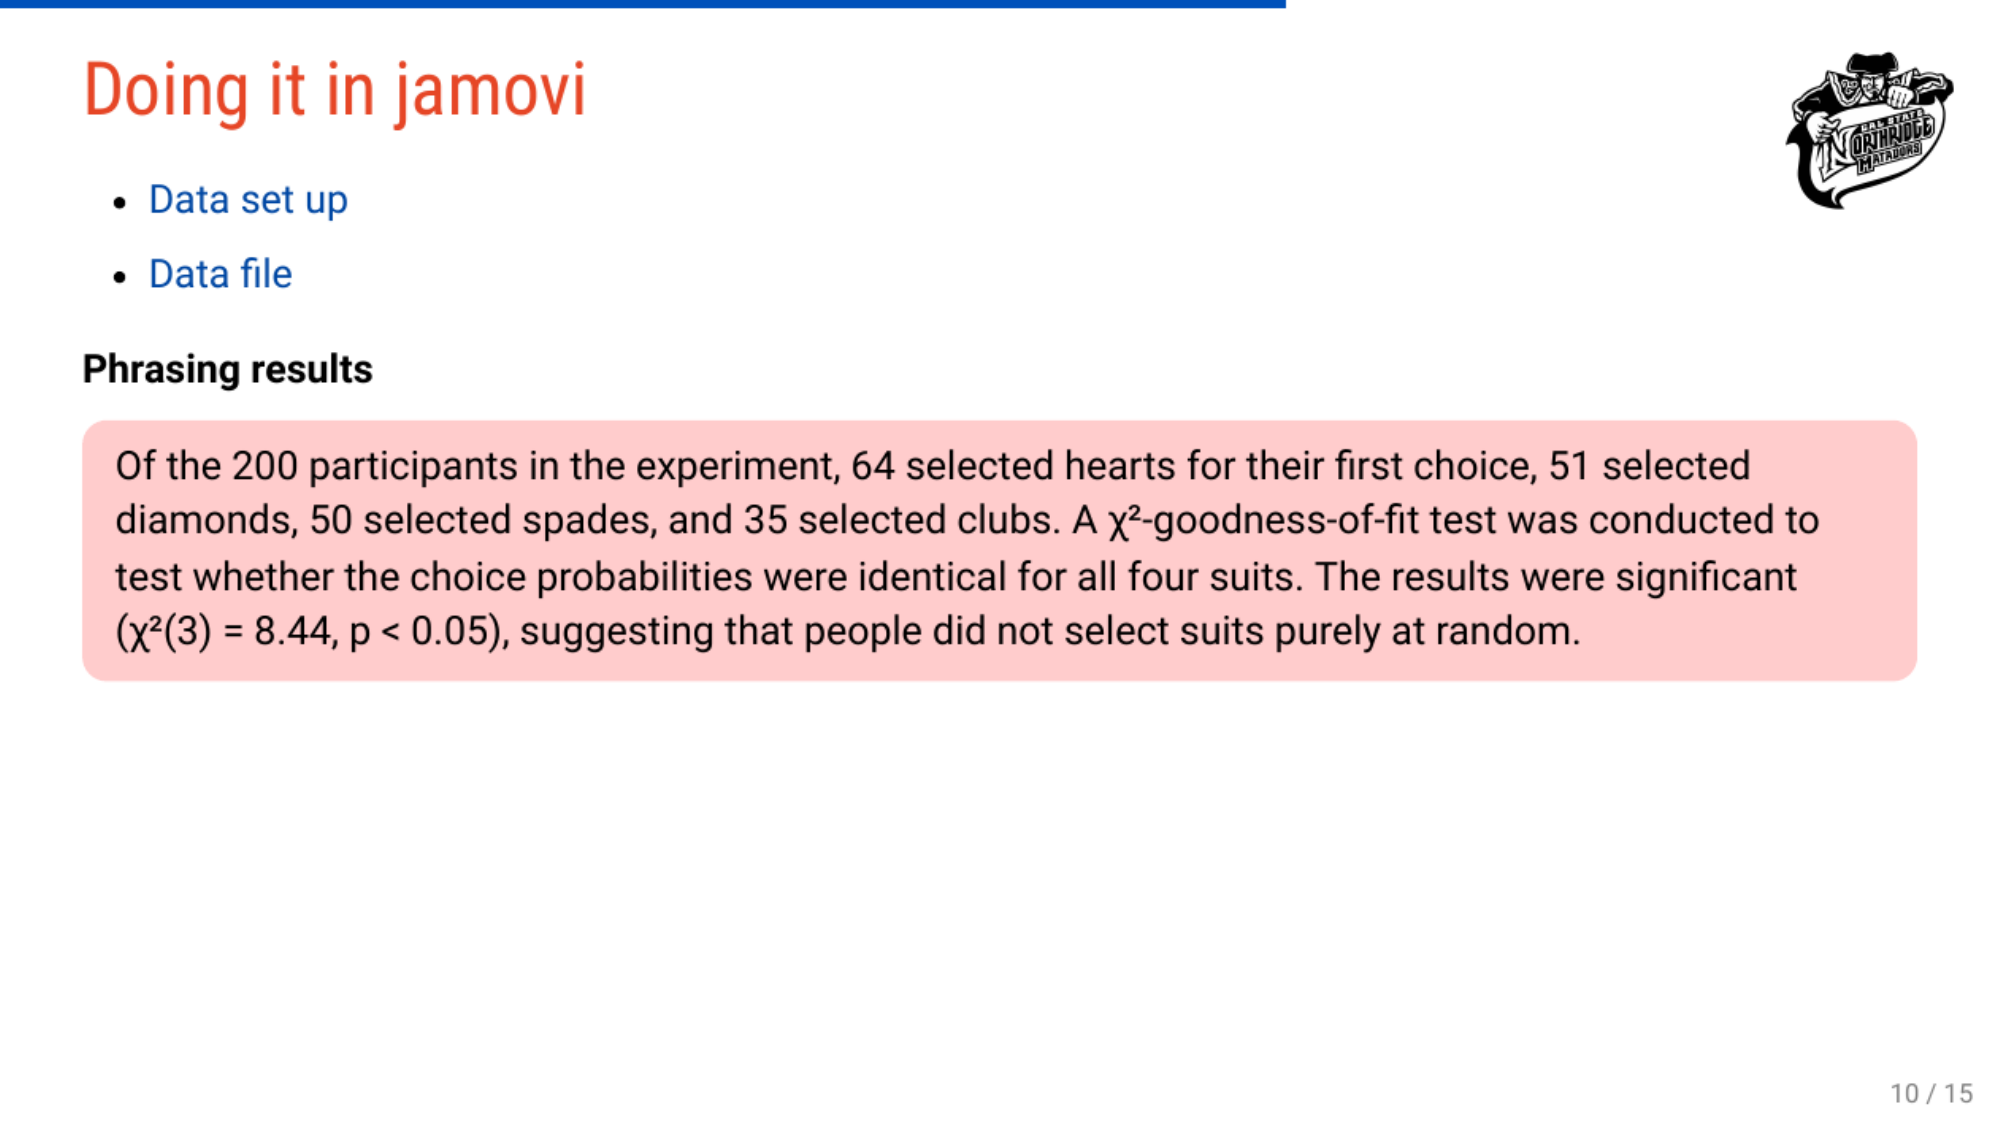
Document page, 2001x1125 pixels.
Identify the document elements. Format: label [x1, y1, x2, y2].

list [0, 0, 2000, 1125]
